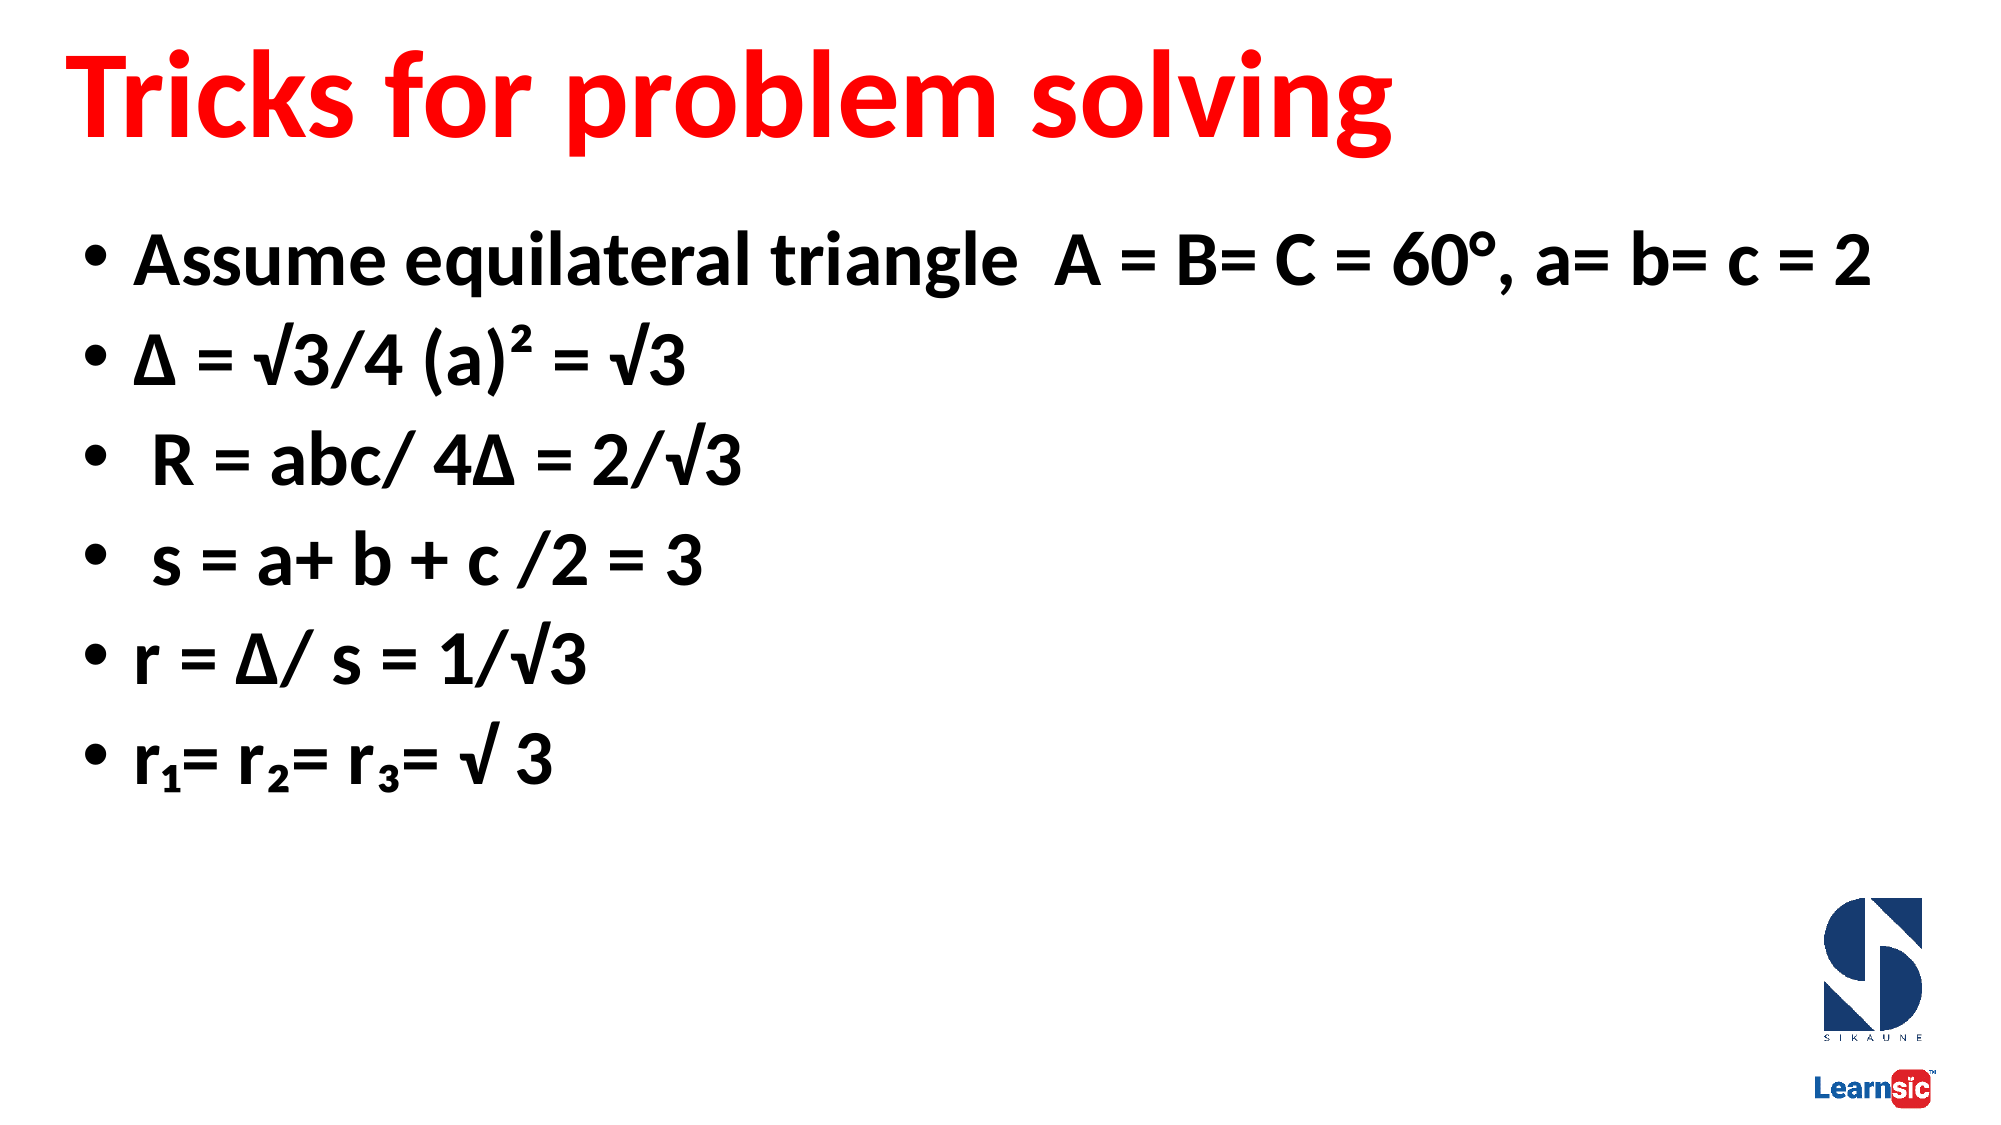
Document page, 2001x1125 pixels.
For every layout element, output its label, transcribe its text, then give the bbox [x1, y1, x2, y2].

picture [1824, 898, 1922, 1041]
picture [1796, 1061, 1949, 1112]
title Tricks for problem solving [50, 12, 1950, 163]
list Assume equilateral triangle A = B= C = 60°, a= b= c = 2 ∆ = √3/4 (a)² = √3 R = abc/ 4∆ = 2/√3 s = a+ b + c /2 = 3 r = ∆/ s = 1/√3 r₁= r₂= r₃= √ 3 [50, 200, 1950, 873]
